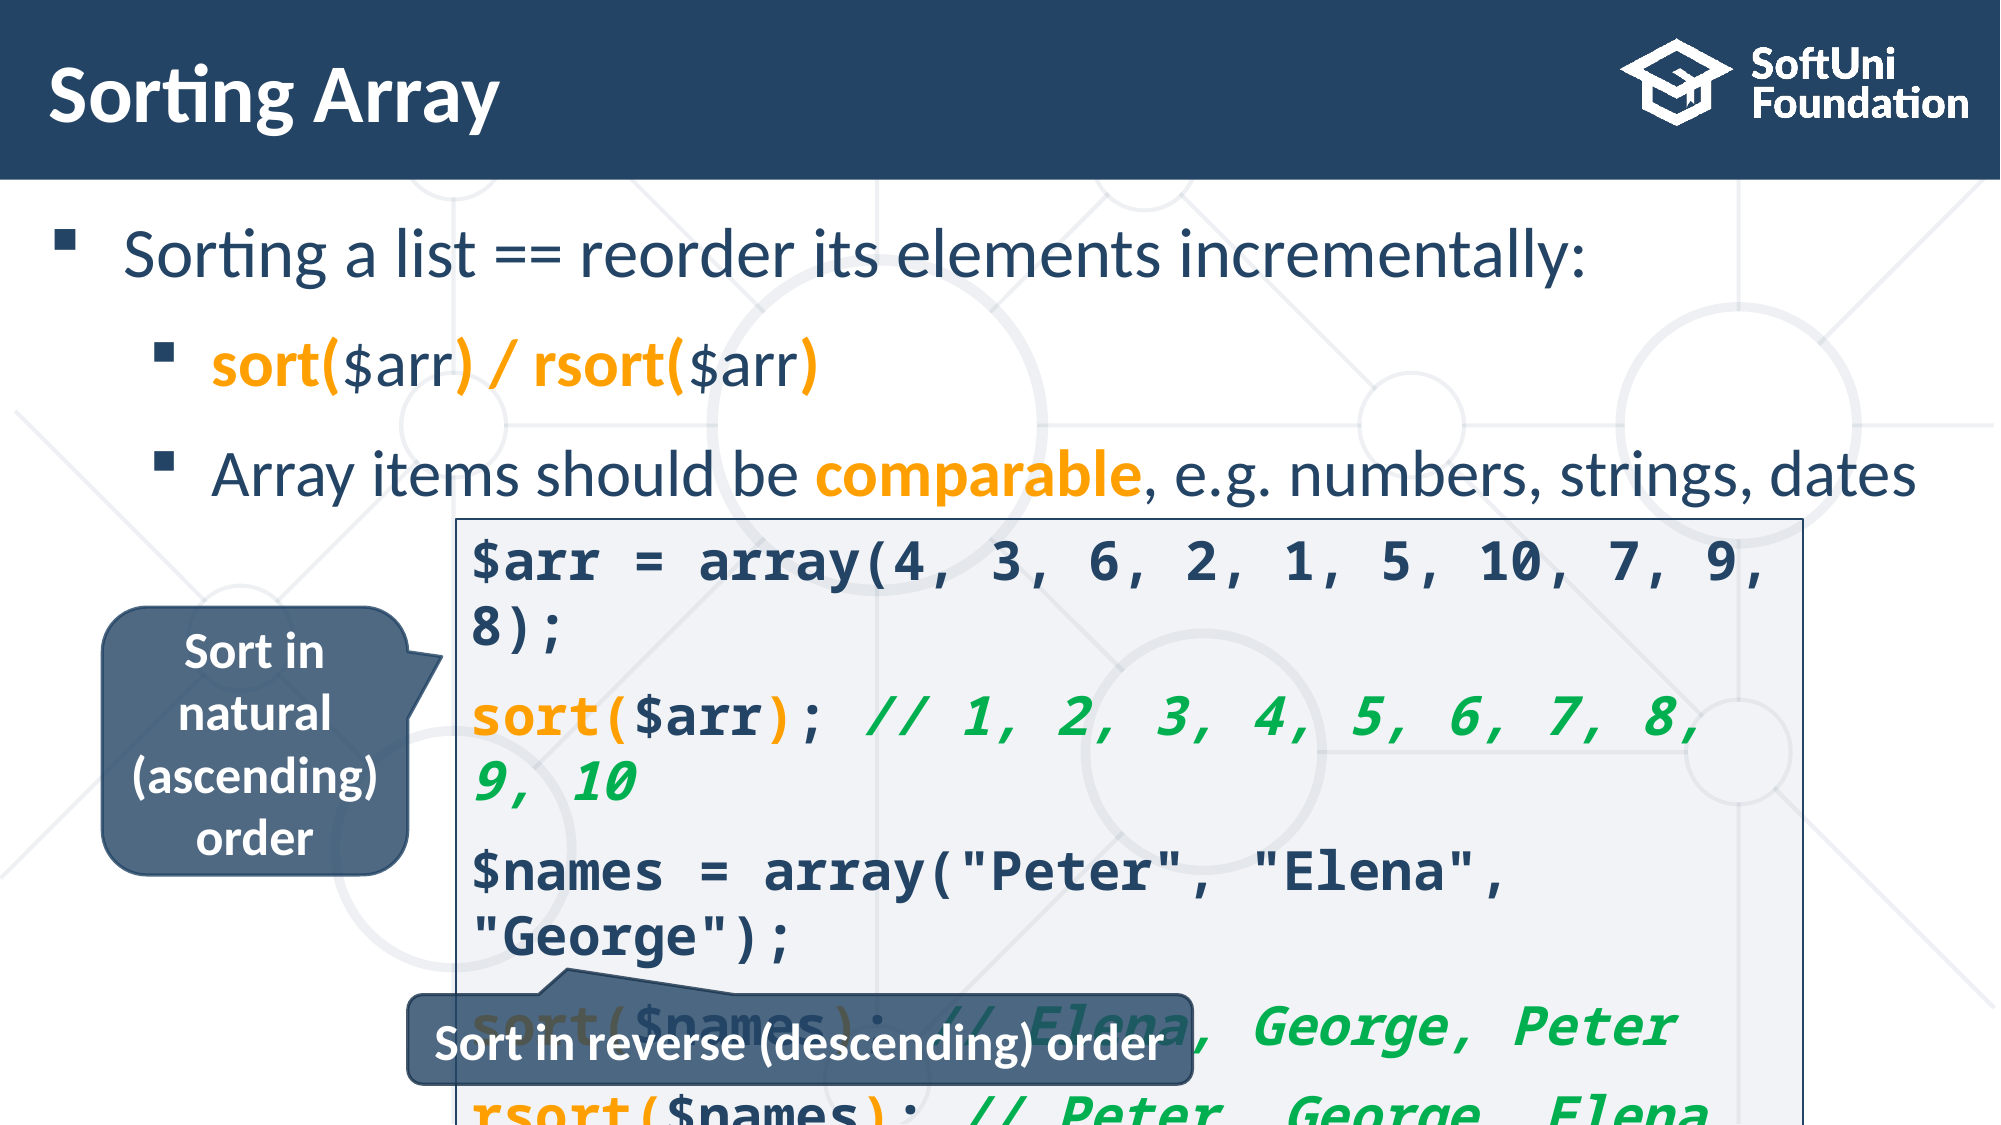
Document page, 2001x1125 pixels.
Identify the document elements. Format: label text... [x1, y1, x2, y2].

text_box Sort in reverse (descending) order [405, 967, 1195, 1087]
text_box Sort in natural (ascending) order [100, 604, 444, 878]
picture [1619, 38, 1968, 126]
title Sorting Array [31, 16, 1591, 162]
list Sorting a list == reorder its elements incrementally: sort($arr) / rsort($arr) Array items should be comparable, e.g. numbers, strings, dates [31, 196, 1970, 1050]
text_box $arr = array(4, 3, 6, 2, 1, 5, 10, 7, 9, 8); sort($arr); // 1, 2, 3, 4, 5, 6, 7, 8, 9, 10 $names = array("Peter", "Elena", "George"); sort($names); // Elena, George, Peter rsort($names); // Peter, George, Elena [456, 518, 1803, 1125]
